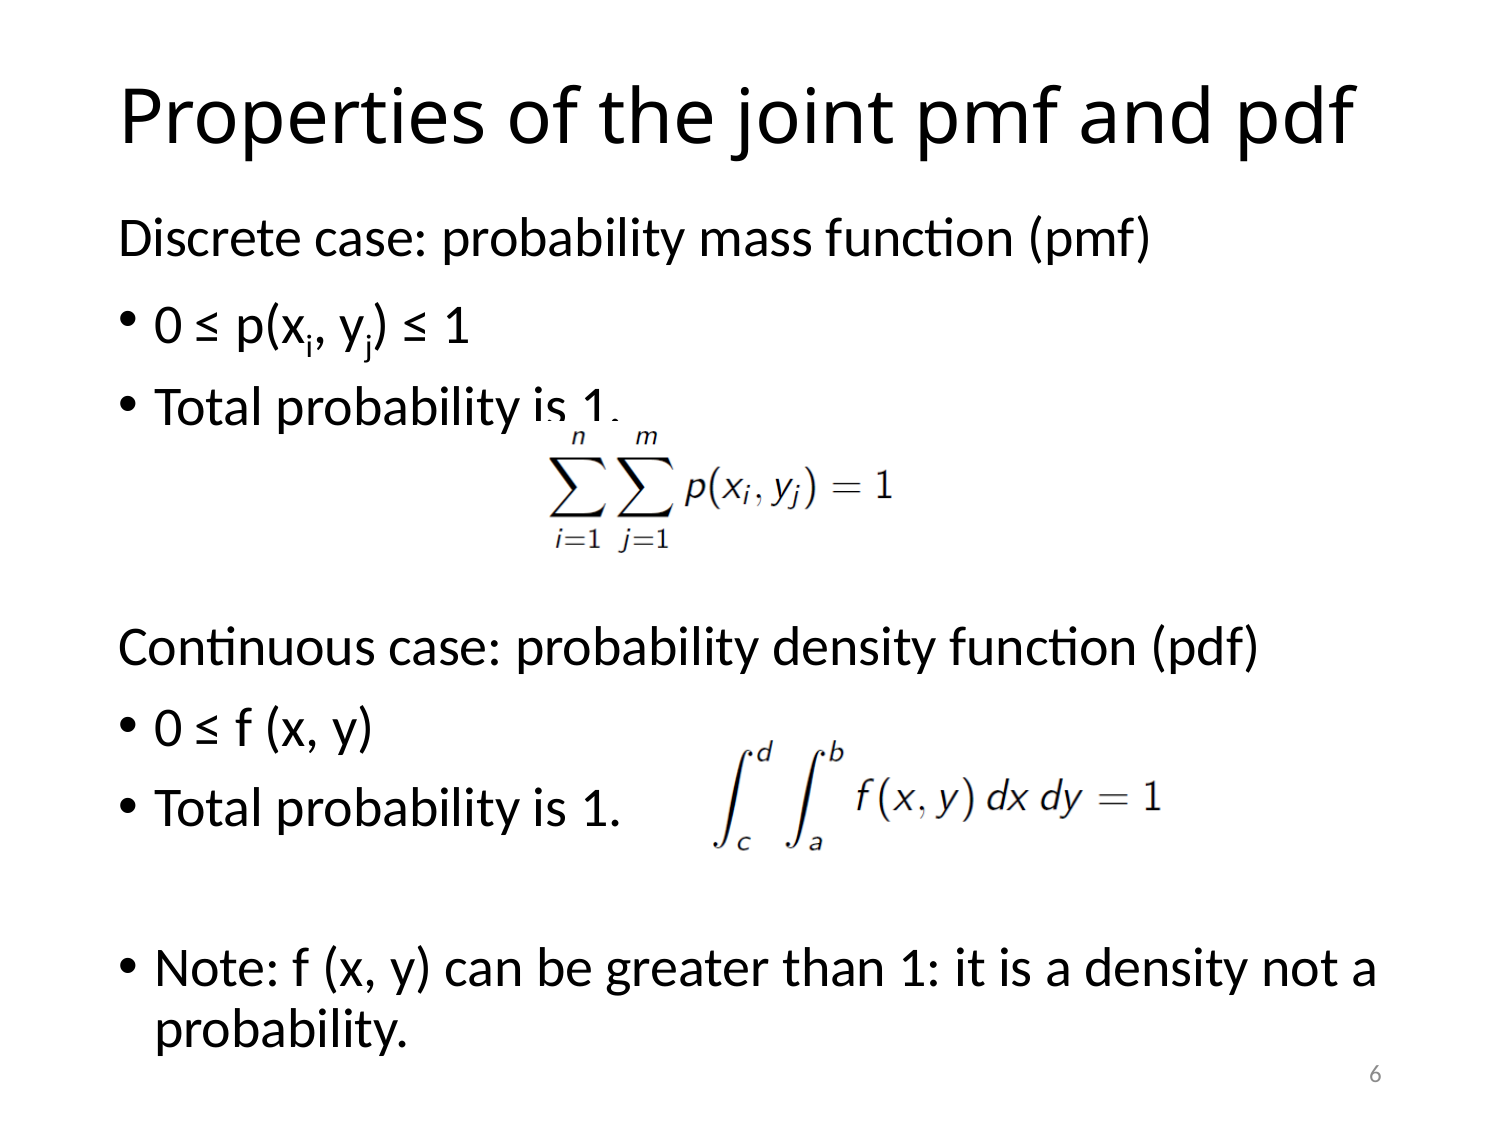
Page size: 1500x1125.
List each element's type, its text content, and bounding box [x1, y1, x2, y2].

list Discrete case: probability mass function (pmf) 0 ≤ p(xi, yj) ≤ 1 Total probability is 1. Continuous case: probability density function (pdf) 0 ≤ f (x, y) Total probability is 1. Note: f (x, y) can be greater than 1: it is a density not a probability. [103, 200, 1397, 1068]
picture [524, 421, 903, 561]
slide_number 6 [1059, 1042, 1397, 1103]
title Properties of the joint pmf and pdf [103, 59, 1397, 178]
picture [713, 735, 1169, 860]
